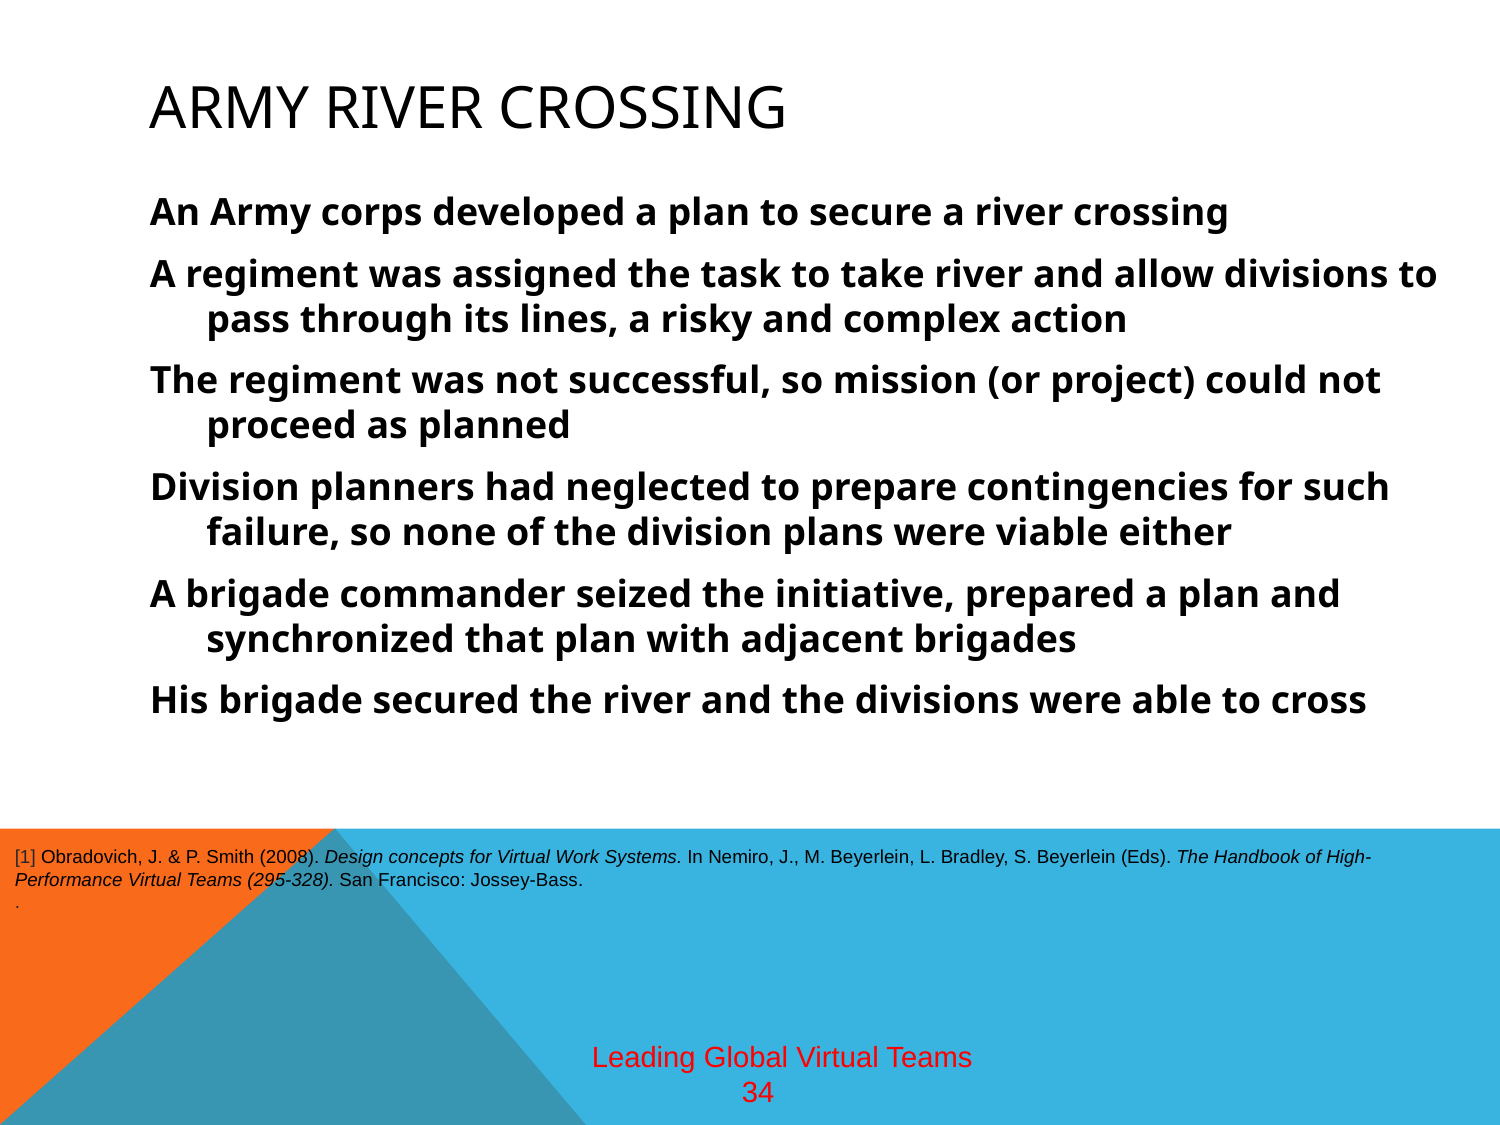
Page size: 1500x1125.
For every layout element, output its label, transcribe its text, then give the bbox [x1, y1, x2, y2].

title Army river crossing [134, 59, 1369, 150]
text_box [1] Obradovich, J. & P. Smith (2008). Design concepts for Virtual Work Systems. In Nemiro, J., M. Beyerlein, L. Bradley, S. Beyerlein (Eds). The Handbook of High-Performance Virtual Teams (295-328). San Francisco: Jossey-Bass. . [0, 837, 1425, 920]
list An Army corps developed a plan to secure a river crossing A regiment was assigned the task to take river and allow divisions to pass through its lines, a risky and complex action The regiment was not successful, so mission (or project) could not proceed as planned Division planners had neglected to prepare contingencies for such failure, so none of the division plans were viable either A brigade commander seized the initiative, prepared a plan and synchronized that plan with adjacent brigades His brigade secured the river and the divisions were able to cross [134, 180, 1500, 788]
